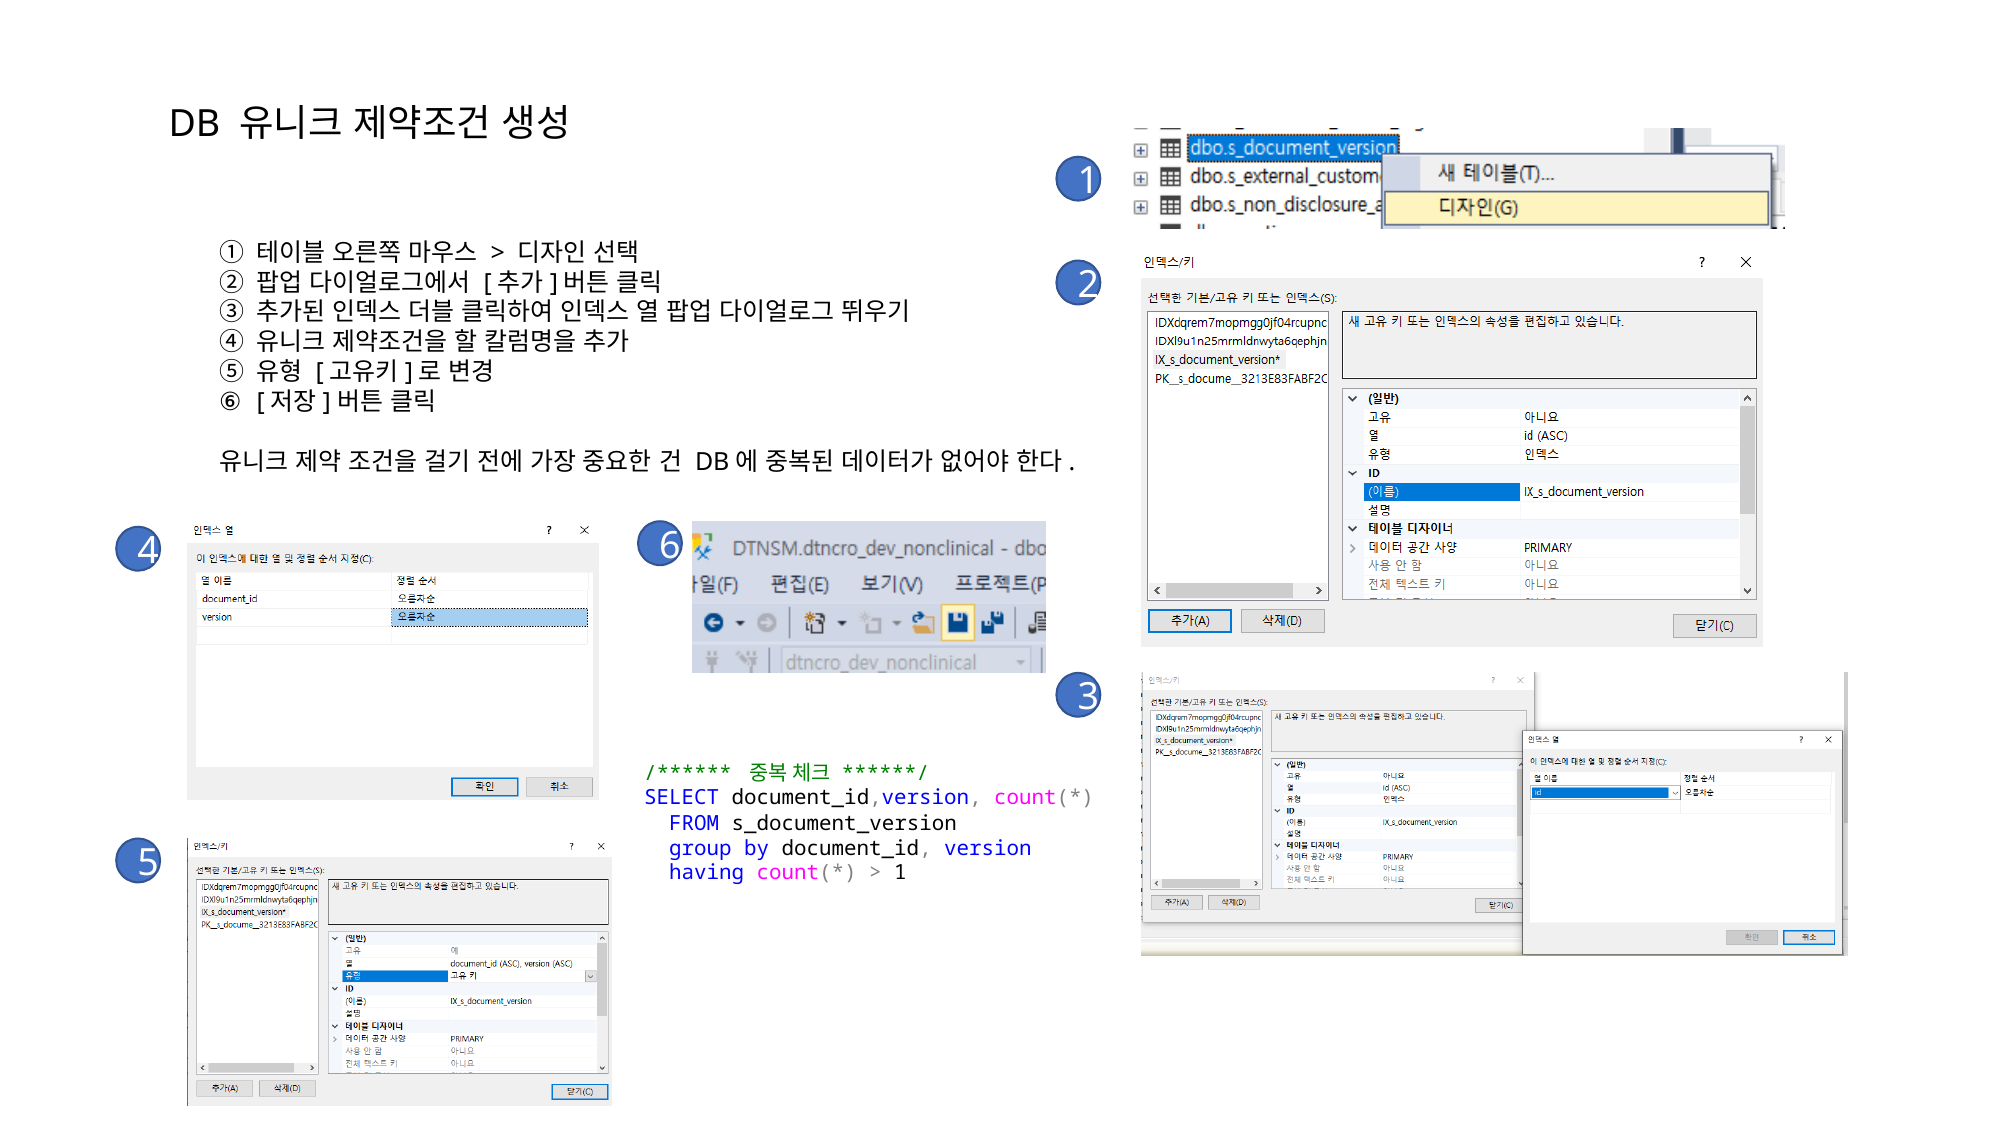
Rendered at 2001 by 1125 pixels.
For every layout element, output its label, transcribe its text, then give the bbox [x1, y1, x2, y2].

text_box 3 [1055, 671, 1102, 718]
text_box 6 [636, 520, 683, 567]
picture [1141, 254, 1763, 647]
text_box DB 유니크 제약조건 생성 [153, 92, 586, 152]
picture [187, 838, 612, 1106]
picture [187, 521, 599, 800]
text_box 테이블 오른쪽 마우스 > 디자인 선택 팝업 다이얼로그에서 [추가]버튼 클릭 추가된 인덱스 더블 클릭하여 인덱스 열 팝업 다이얼로그 뛰우기 유니크 제약조건을 할 칼럼명을 추가 유형 [고유키]로 변경 [저장]버튼 클릭 유니크 제약 조건을 걸기 전에 가장 중요한 건 DB에 중복된 데이터가 없어야 한다. [204, 228, 1091, 483]
text_box 4 [115, 525, 162, 572]
picture [1141, 672, 1848, 956]
picture [692, 521, 1046, 673]
text_box 2 [1055, 259, 1102, 306]
text_box 1 [1055, 155, 1102, 202]
text_box /****** 중복 체크 ******/ SELECT document_id,version, count(*) FROM s_document_version group by document_id, version having count(*) > 1 [629, 751, 1109, 892]
text_box 5 [115, 837, 162, 884]
picture [1119, 128, 1785, 229]
